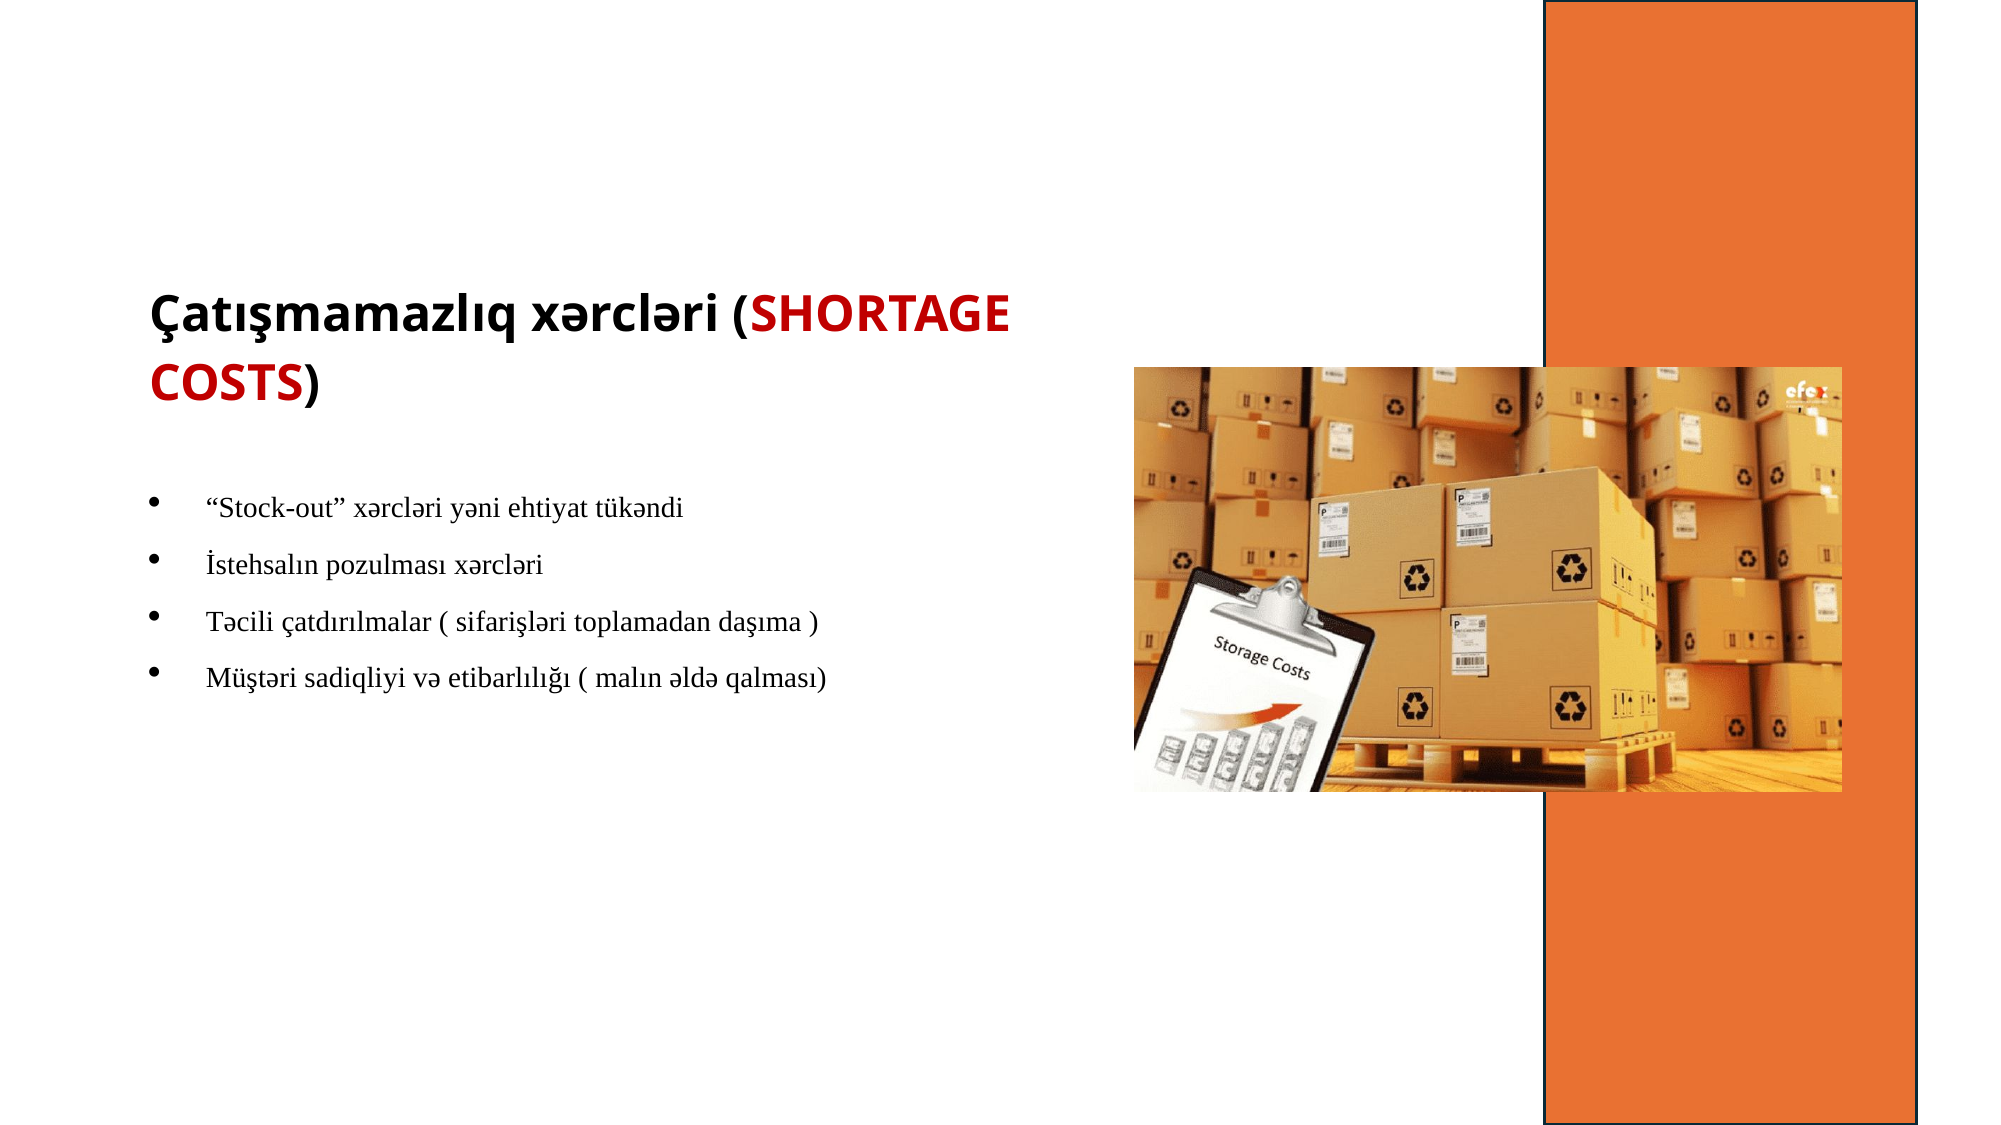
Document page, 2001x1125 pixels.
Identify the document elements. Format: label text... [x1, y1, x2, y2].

text_box “Stock-out” xərcləri yəni ehtiyat tükəndi İstehsalın pozulması xərcləri Təcili çatdırılmalar ( sifarişləri toplamadan daşıma ) Müştəri sadiqliyi və etibarlılığı ( malın əldə qalması) [134, 475, 911, 701]
text_box Çatışmamazlıq xərcləri (SHORTAGE COSTS) [134, 265, 1135, 419]
picture [1134, 367, 1842, 793]
text_box [1543, 0, 1918, 1125]
